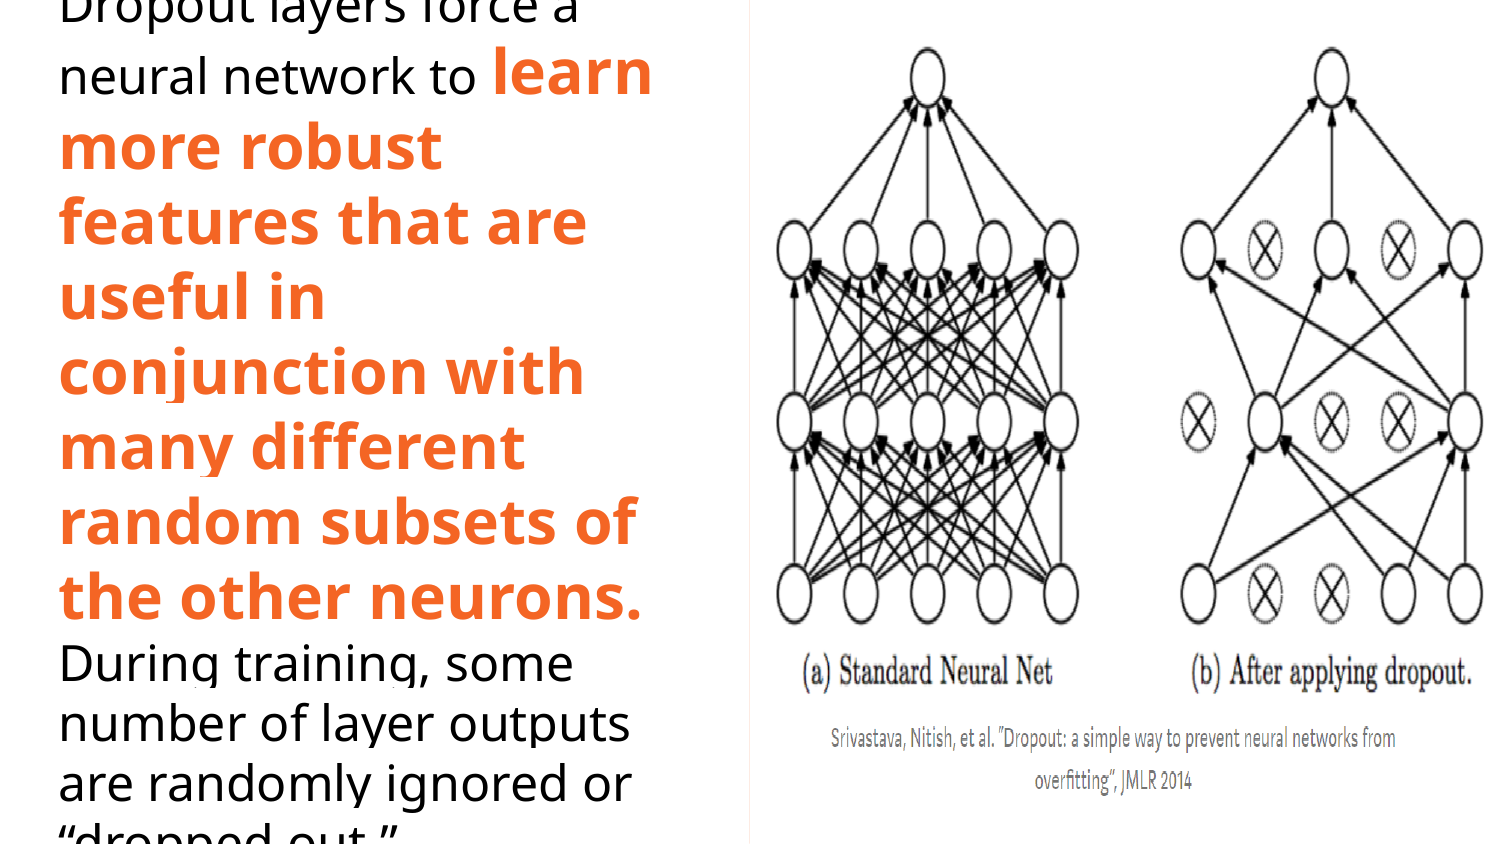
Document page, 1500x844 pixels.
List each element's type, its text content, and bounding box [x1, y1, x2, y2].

title Dropout layers force a neural network to learn more robust features that are useful in conjunction with many different random subsets of the other neurons. During training, some number of layer outputs are randomly ignored or “dropped out.” [43, 313, 708, 530]
picture [749, 0, 1500, 844]
